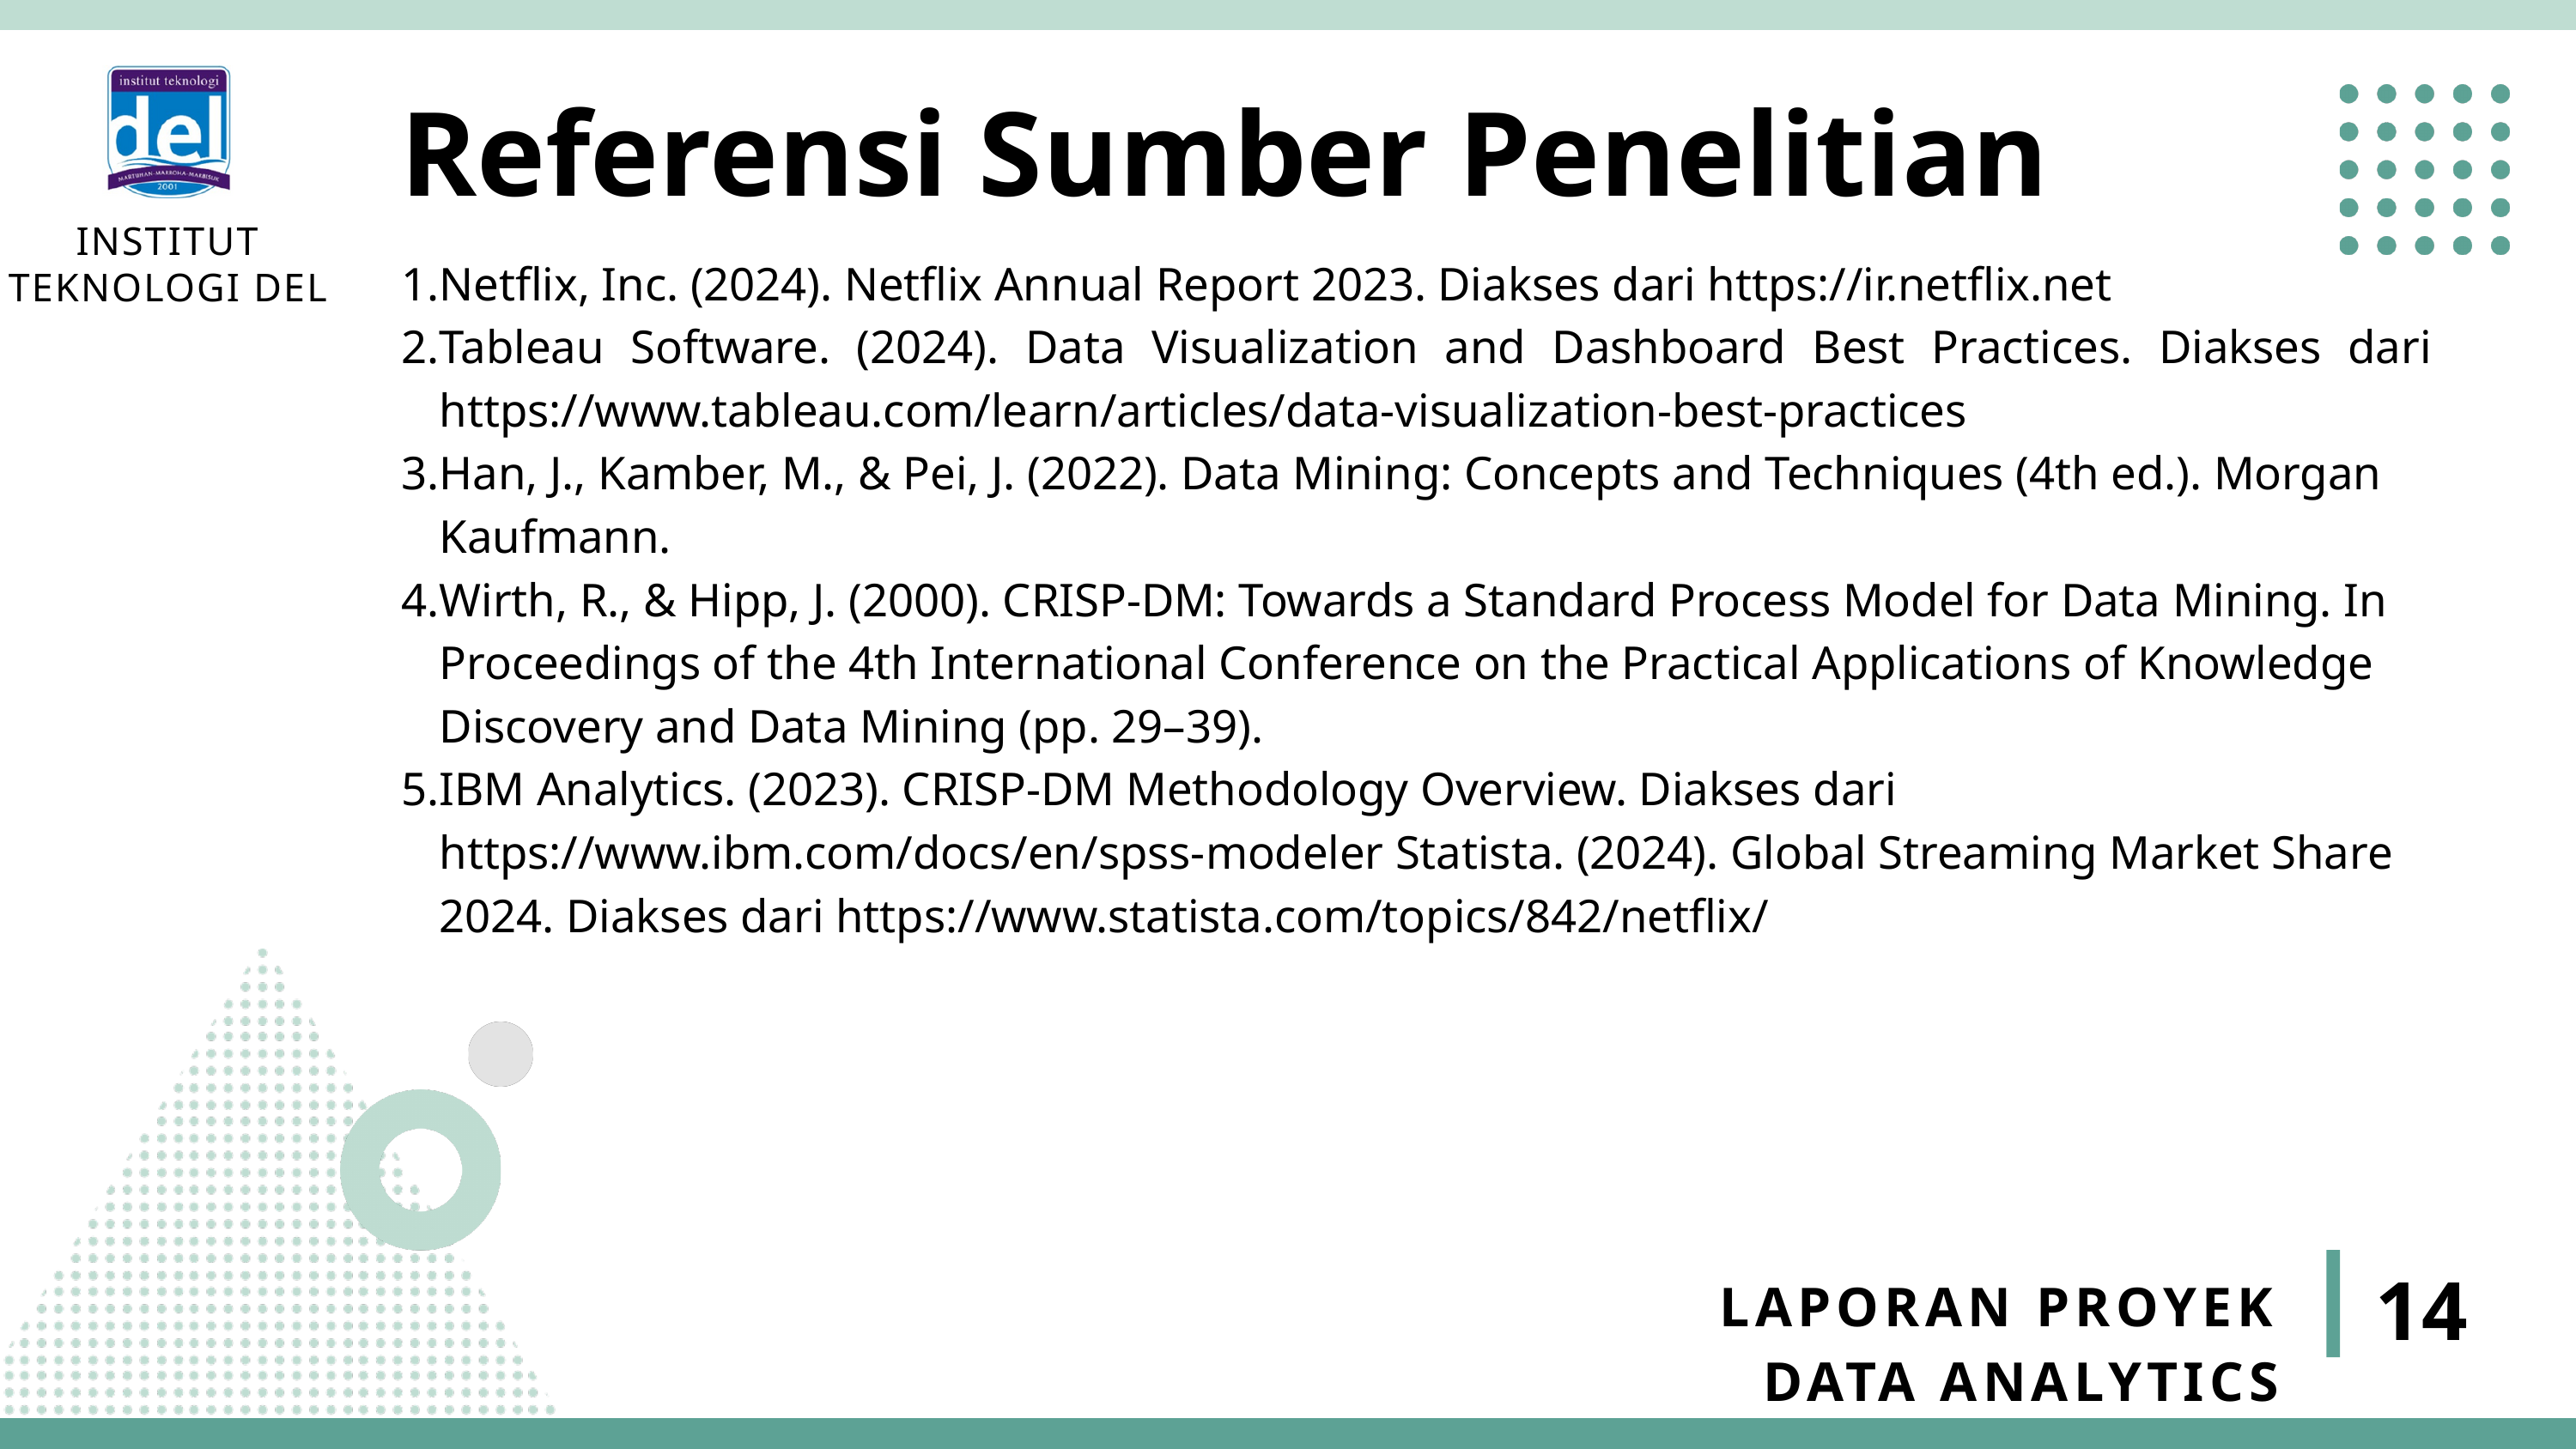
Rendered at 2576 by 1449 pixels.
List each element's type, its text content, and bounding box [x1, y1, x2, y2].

text_box LAPORAN PROYEK DATA ANALYTICS [1609, 1262, 2280, 1413]
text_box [0, 0, 2576, 31]
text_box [0, 65, 337, 310]
text_box [2339, 84, 2510, 255]
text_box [0, 1418, 2576, 1449]
text_box Referensi Sumber Penelitian [400, 56, 2276, 220]
text_box 14 [2333, 1244, 2468, 1357]
text_box Netflix, Inc. (2024). Netflix Annual Report 2023. Diakses dari https://ir.netflix.net Tableau Software. (2024). Data Visualization and Dashboard Best Practices. Diakses dari https://www.tableau.com/learn/articles/data-visualization-best-practices Han, J., Kamber, M., & Pei, J. (2022). Data Mining: Concepts and Techniques (4th ed.). Morgan Kaufmann. Wirth, R., & Hipp, J. (2000). CRISP-DM: Towards a Standard Process Model for Data Mining. In Proceedings of the 4th International Conference on the Practical Applications of Knowledge Discovery and Data Mining (pp. 29–39). IBM Analytics. (2023). CRISP-DM Methodology Overview. Diakses dari https://www.ibm.com/docs/en/spss-modeler Statista. (2024). Global Streaming Market Share 2024. Diakses dari https://www.statista.com/topics/842/netflix/ [362, 246, 2432, 1005]
text_box [468, 1022, 533, 1087]
text_box [340, 1089, 501, 1251]
text_box [0, 949, 572, 1418]
